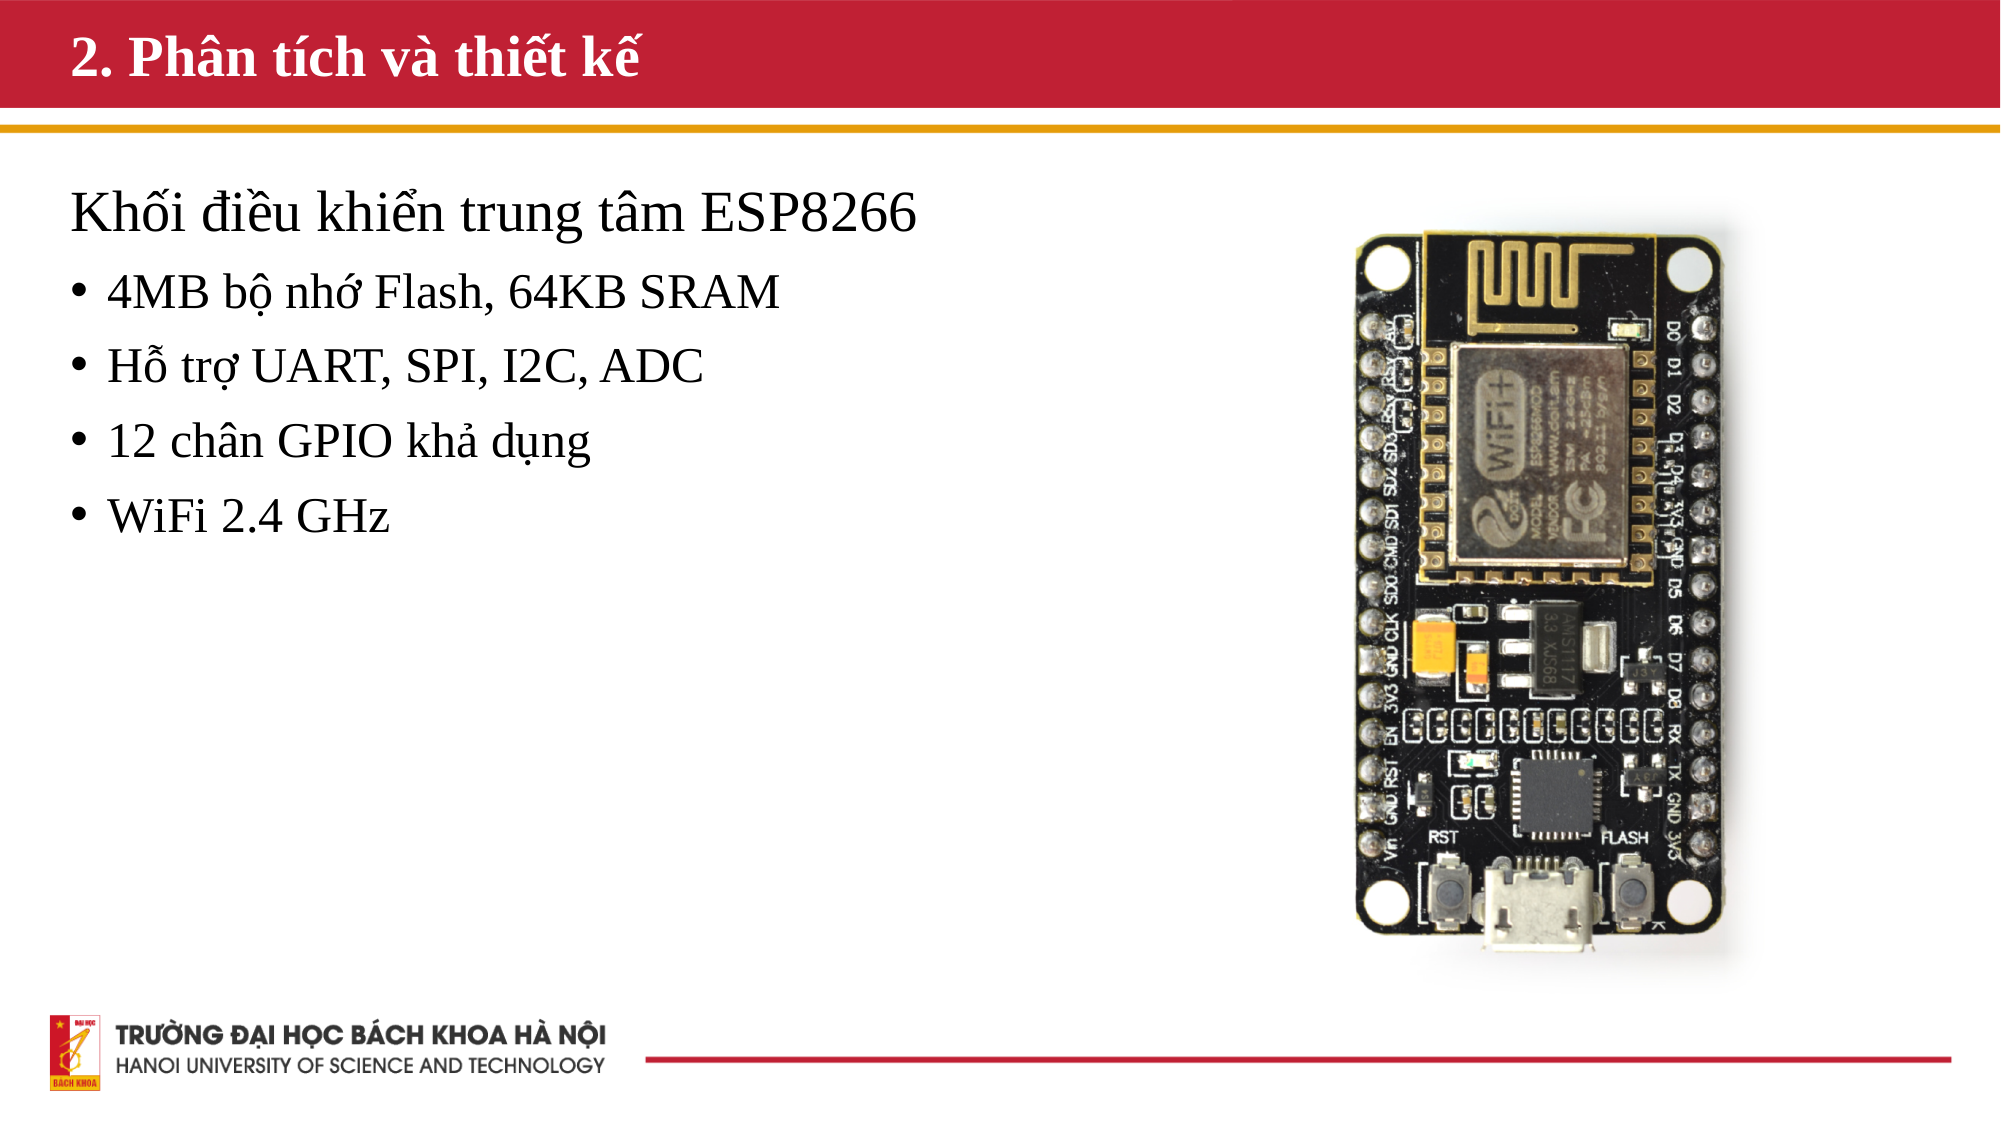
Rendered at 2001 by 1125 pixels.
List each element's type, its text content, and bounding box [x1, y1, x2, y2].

title 2. Phân tích và thiết kế [55, 18, 1945, 90]
list Khối điều khiển trung tâm ESP8266 4MB bộ nhớ Flash, 64KB SRAM Hỗ trợ UART, SPI, I2C, ADC 12 chân GPIO khả dụng WiFi 2.4 GHz [55, 173, 1315, 979]
picture [0, 0, 2001, 1125]
